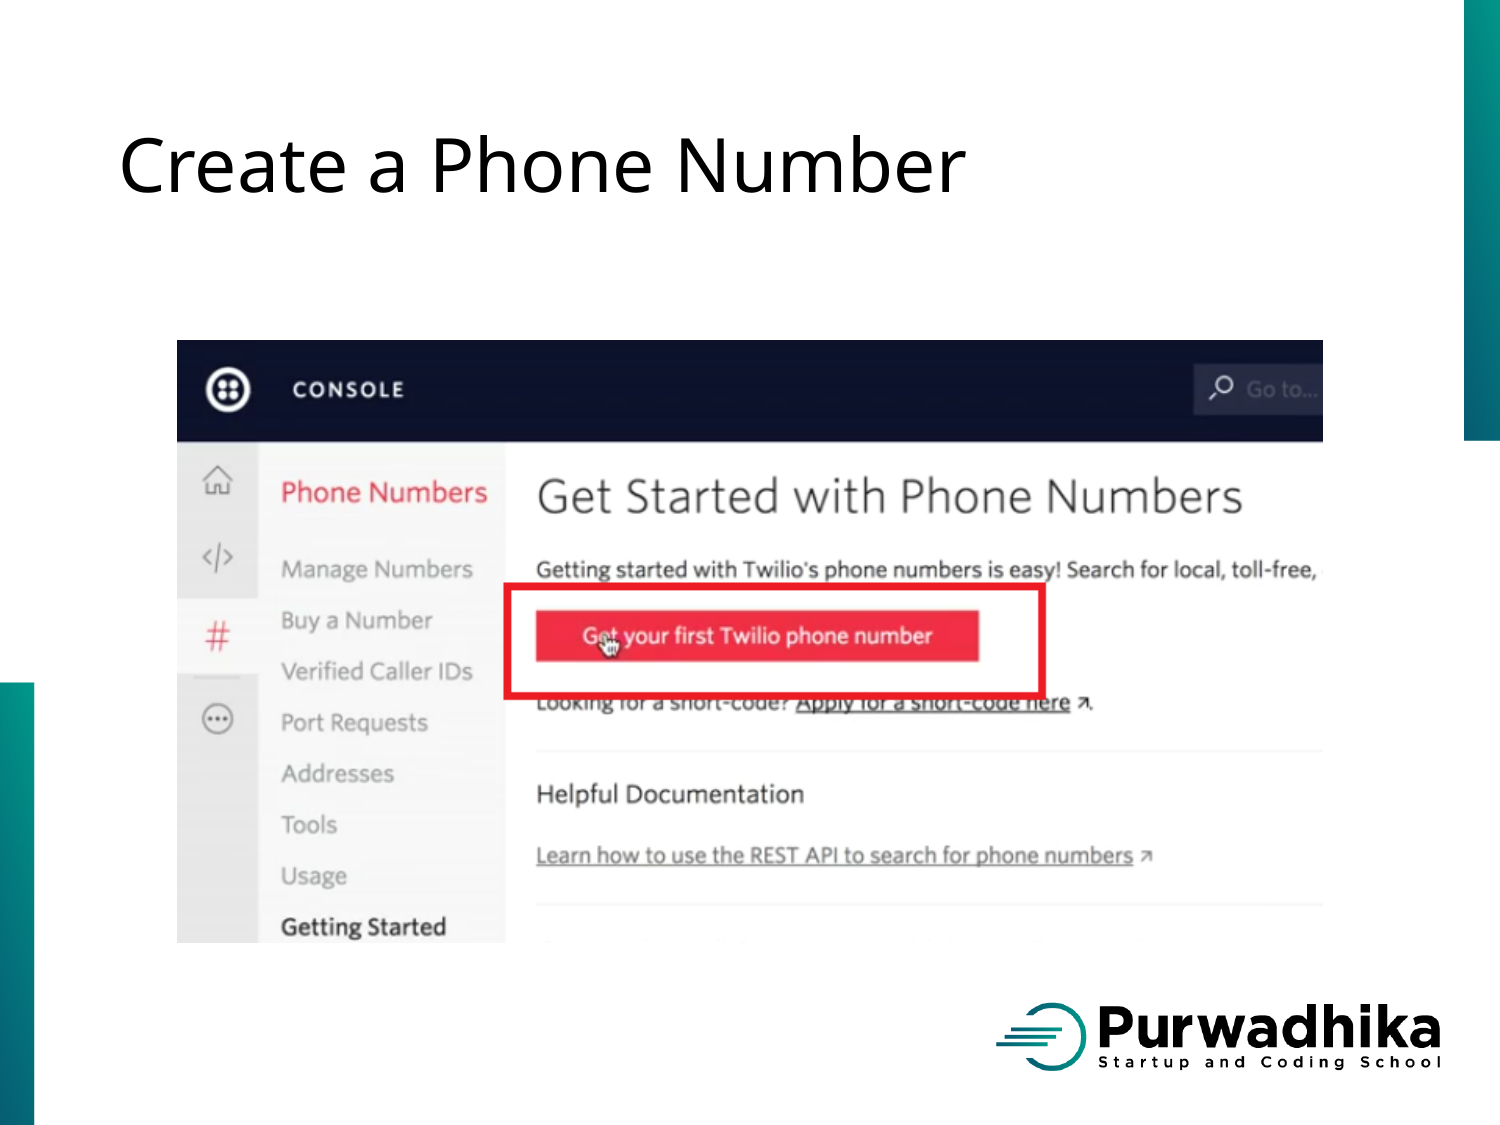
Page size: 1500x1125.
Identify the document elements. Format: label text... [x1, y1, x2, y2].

picture [0, 0, 1500, 1125]
title Create a Phone Number [103, 59, 1397, 278]
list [177, 340, 1323, 943]
